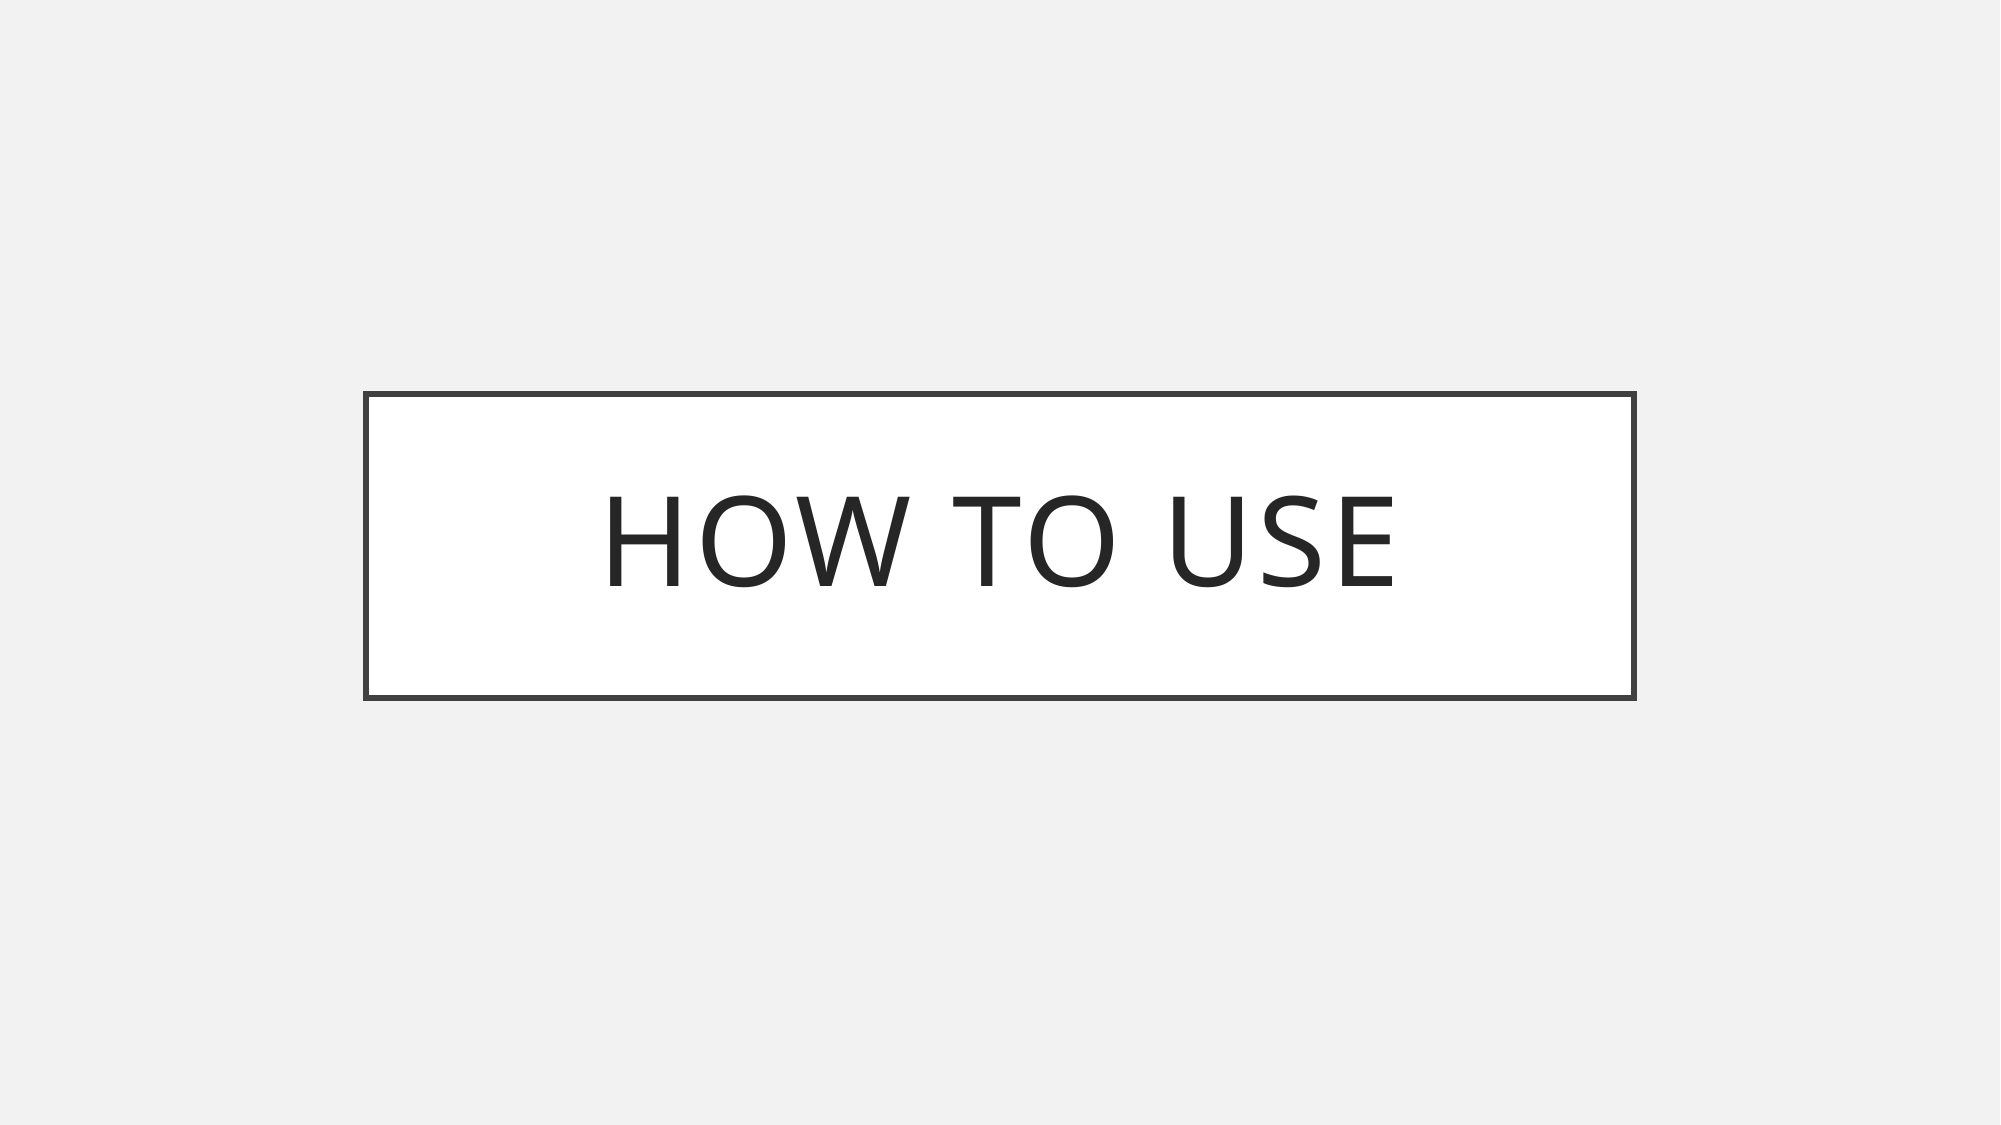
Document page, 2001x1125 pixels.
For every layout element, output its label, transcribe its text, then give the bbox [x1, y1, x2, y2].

title How To Use [363, 391, 1637, 701]
